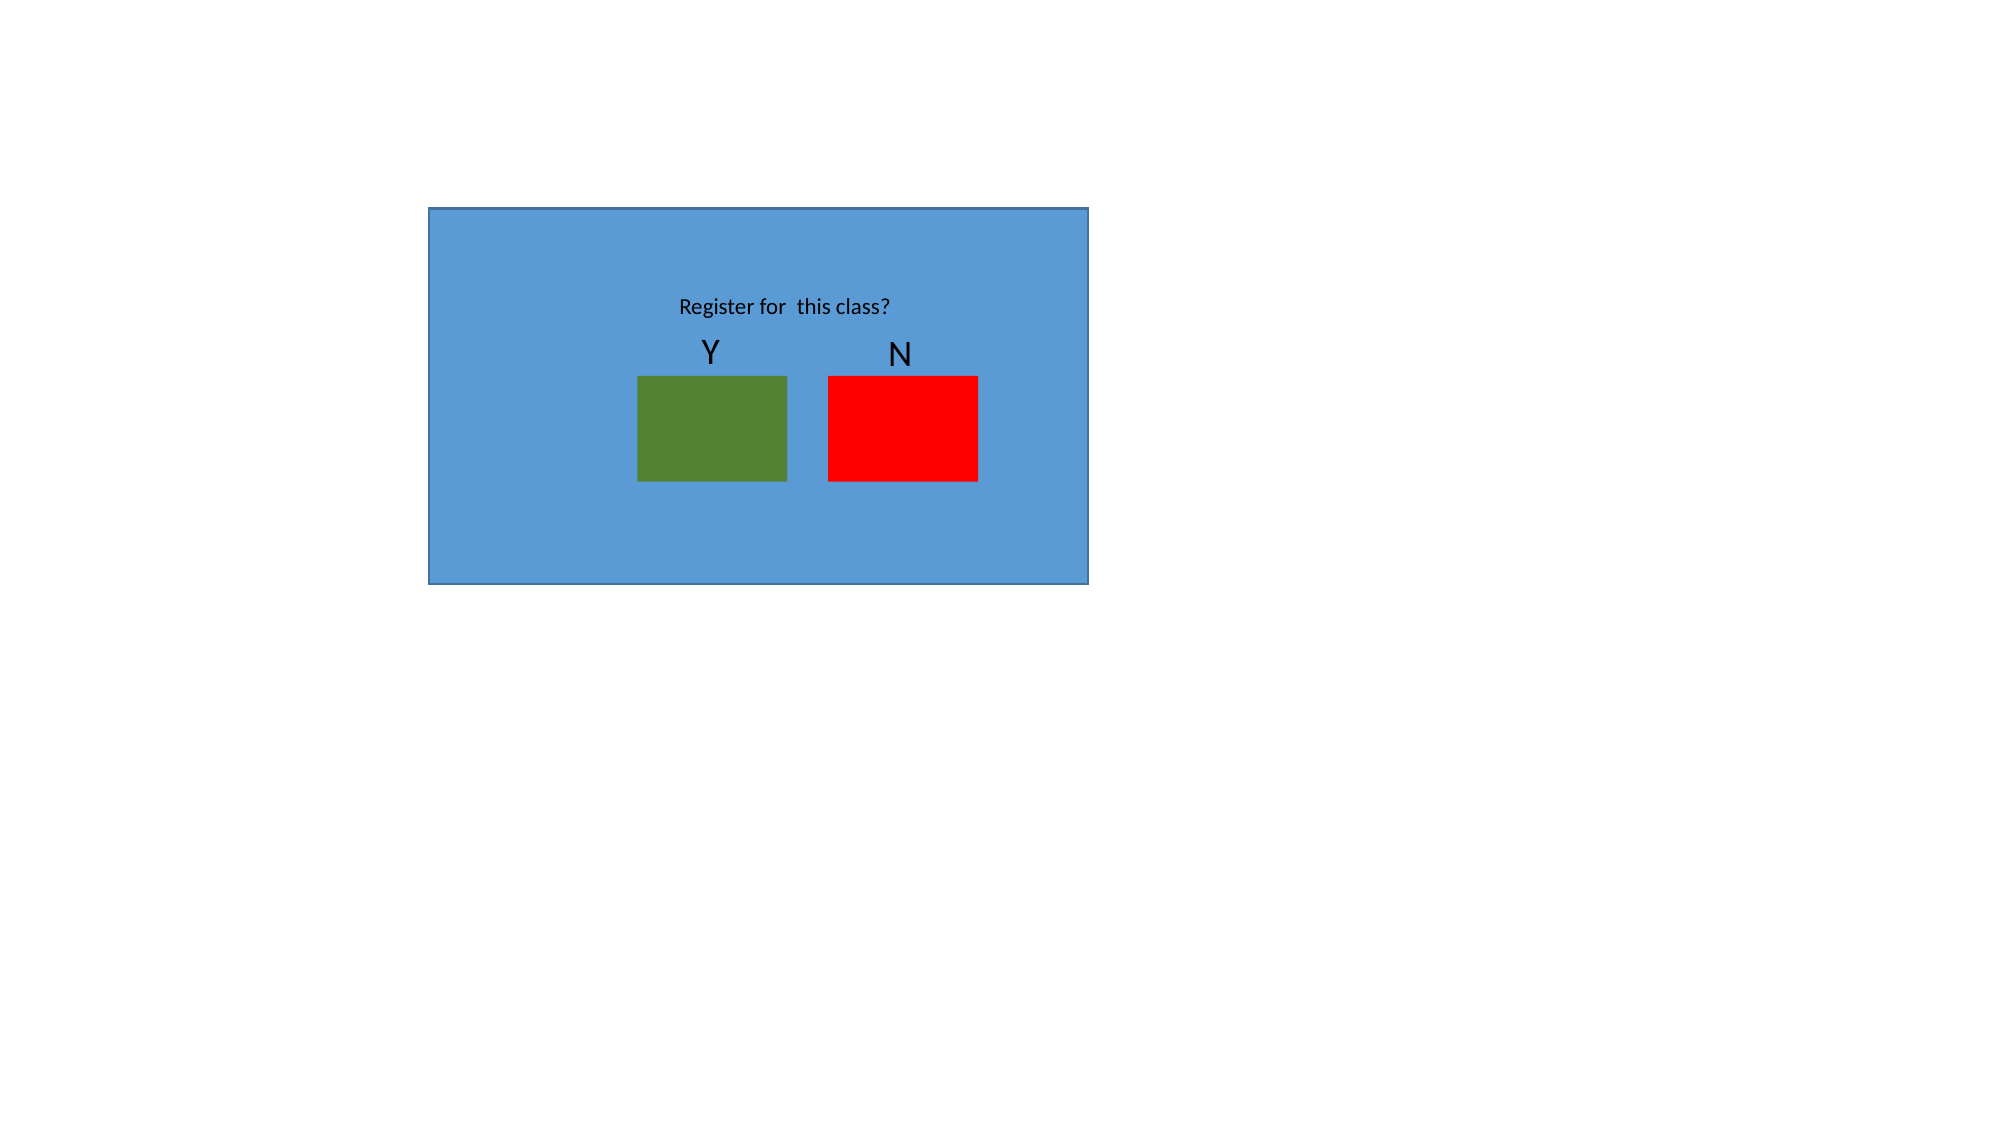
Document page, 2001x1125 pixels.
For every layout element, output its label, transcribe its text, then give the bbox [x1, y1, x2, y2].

text_box N [873, 321, 946, 382]
text_box Y [686, 327, 751, 380]
text_box Register for this class? [625, 284, 945, 327]
text_box [428, 207, 1089, 585]
text_box [637, 375, 788, 482]
text_box [828, 375, 979, 482]
